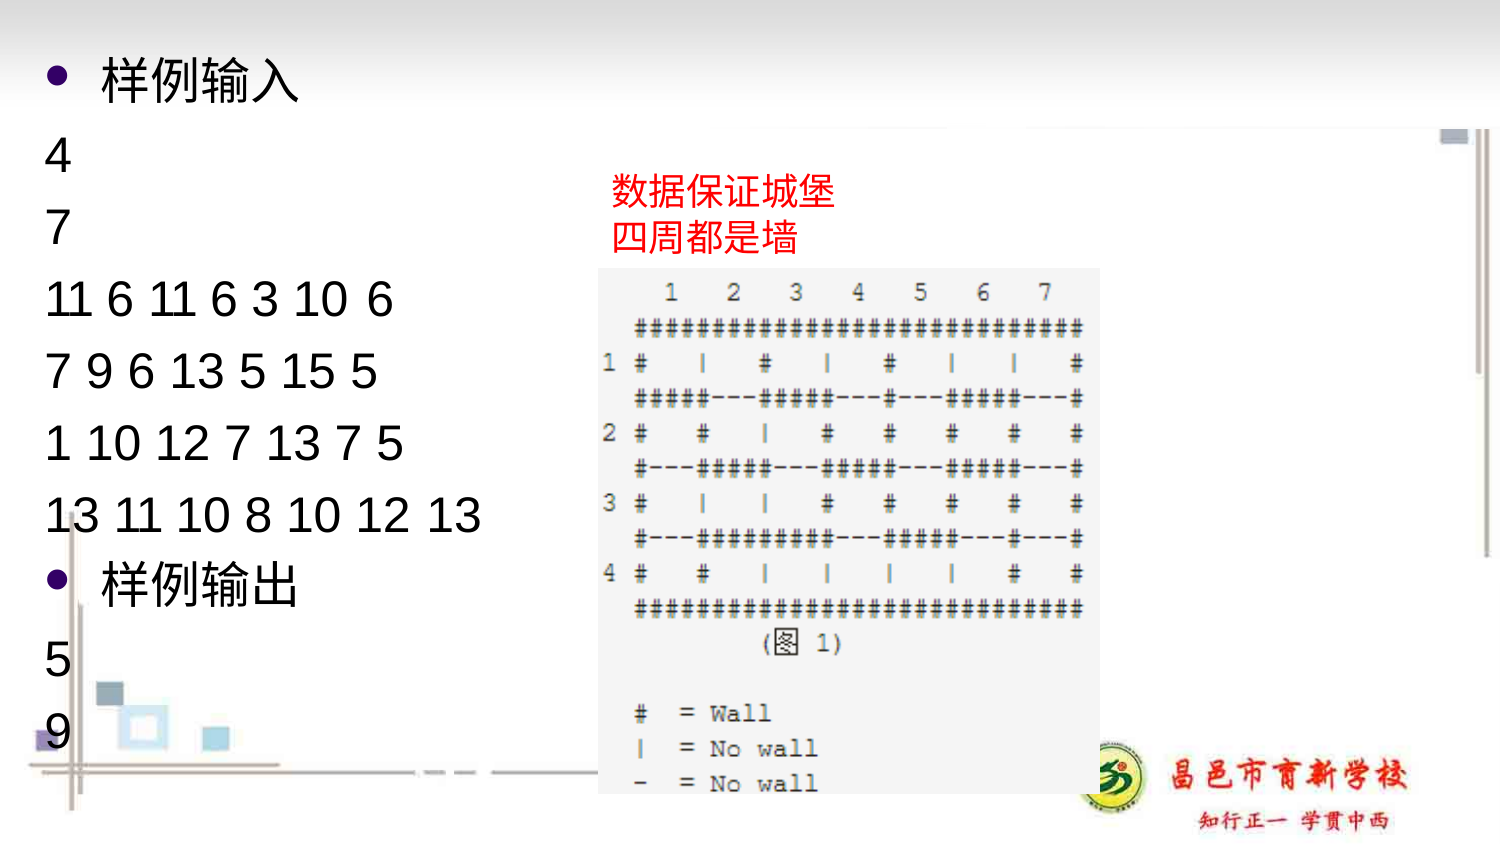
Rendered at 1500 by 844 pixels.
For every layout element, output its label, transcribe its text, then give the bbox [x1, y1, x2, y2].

text_box 样例输入 [44, 47, 303, 110]
text_box 数据保证城堡 四周都是墙 [609, 165, 839, 259]
picture [0, 0, 1500, 844]
text_box 4 7 [44, 108, 73, 252]
slide_number [1364, 783, 1415, 844]
text_box 11 6 11 6 3 10 6 7 9 6 13 5 15 5 1 10 12 7 13 7 5 13 11 10 8 10 12 13 样例输出 5 9 [42, 252, 488, 759]
